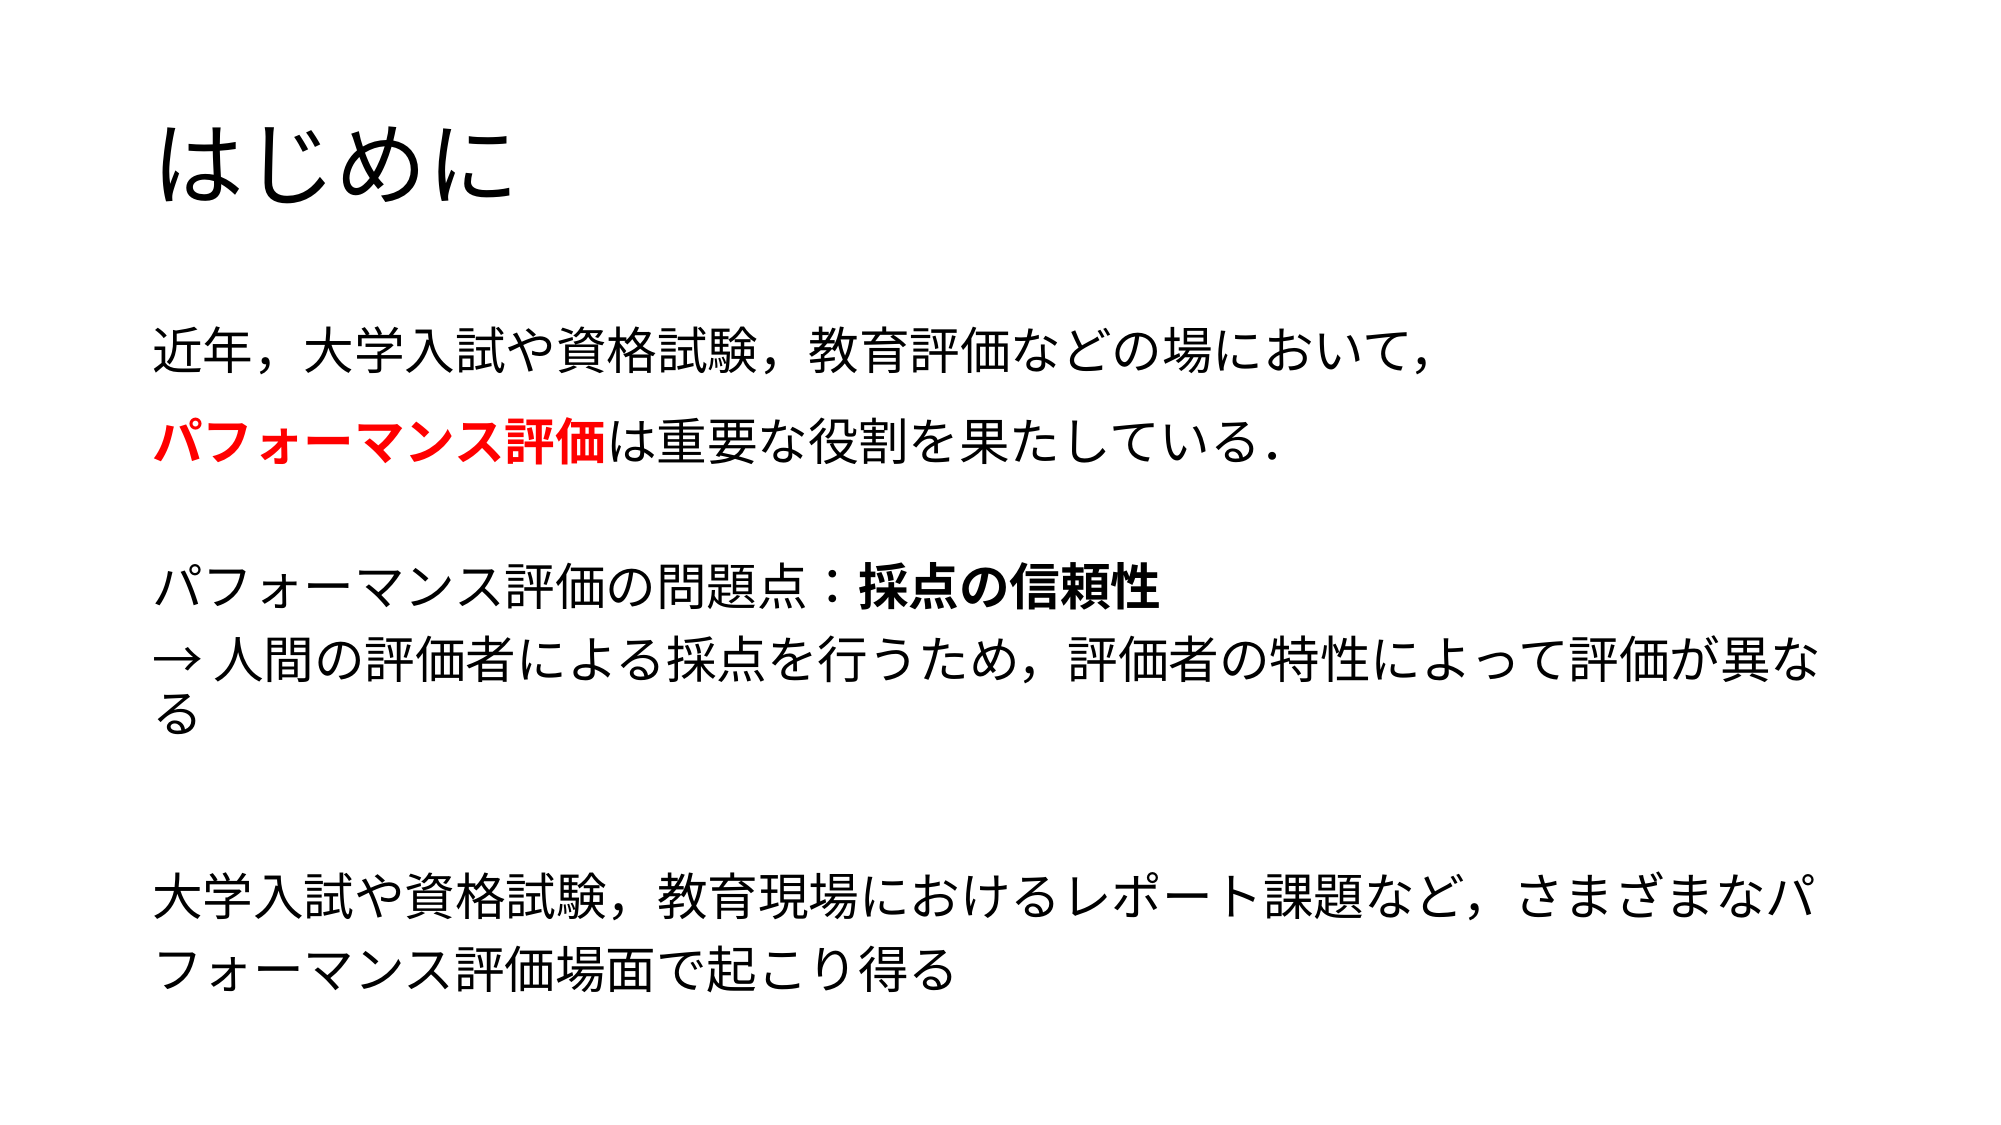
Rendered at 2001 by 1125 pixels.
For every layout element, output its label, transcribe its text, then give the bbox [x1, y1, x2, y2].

list 近年，大学入試や資格試験，教育評価などの場において， パフォーマンス評価は重要な役割を果たしている． パフォーマンス評価の問題点：採点の信頼性 →人間の評価者による採点を行うため，評価者の特性によって評価が異なる 大学入試や資格試験，教育現場におけるレポート課題など，さまざまなパフォーマンス評価場面で起こり得る [137, 299, 1863, 1014]
title はじめに [137, 59, 1863, 278]
